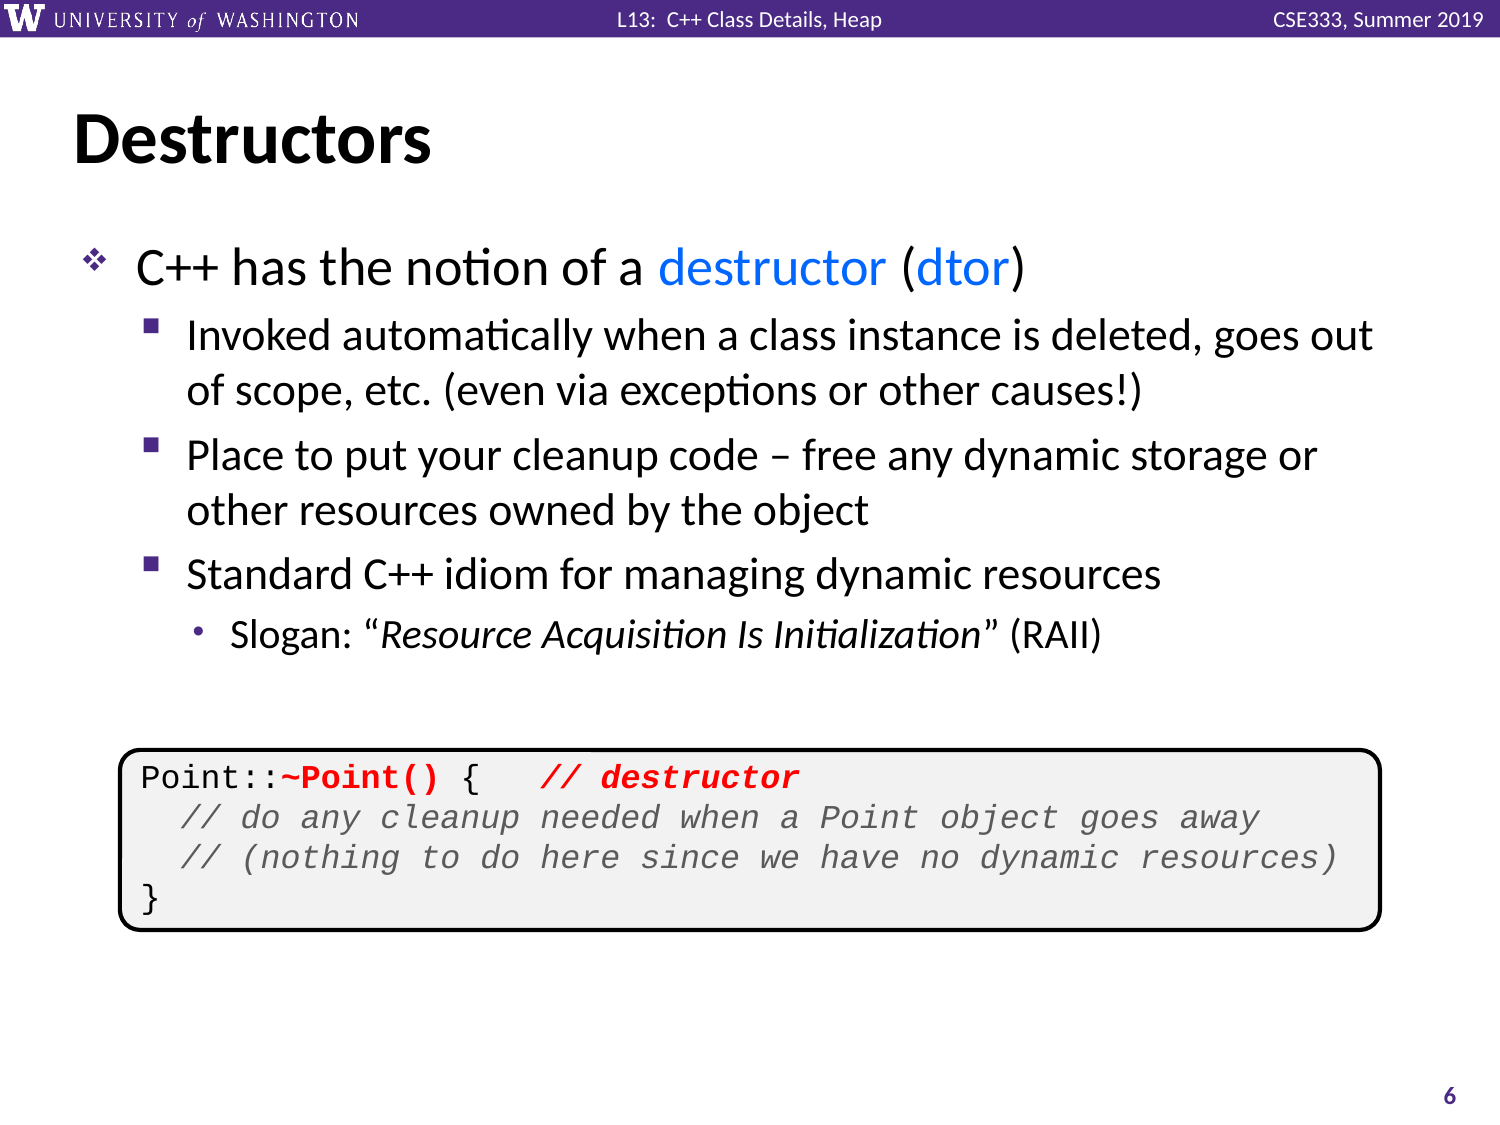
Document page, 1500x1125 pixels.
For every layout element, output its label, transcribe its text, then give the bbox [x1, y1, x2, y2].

slide_number 6 [1400, 1065, 1500, 1125]
text_box Point::~Point() { // destructor // do any cleanup needed when a Point object goes away // (nothing to do here since we have no dynamic resources) } [119, 749, 1380, 930]
list C++ has the notion of a destructor (dtor) Invoked automatically when a class instance is deleted, goes out of scope, etc. (even via exceptions or other causes!) Place to put your cleanup code – free any dynamic storage or other resources owned by the object Standard C++ idiom for managing dynamic resources Slogan: “Resource Acquisition Is Initialization” (RAII) [64, 223, 1438, 704]
title Destructors [58, 71, 1438, 197]
picture [4, 4, 358, 32]
